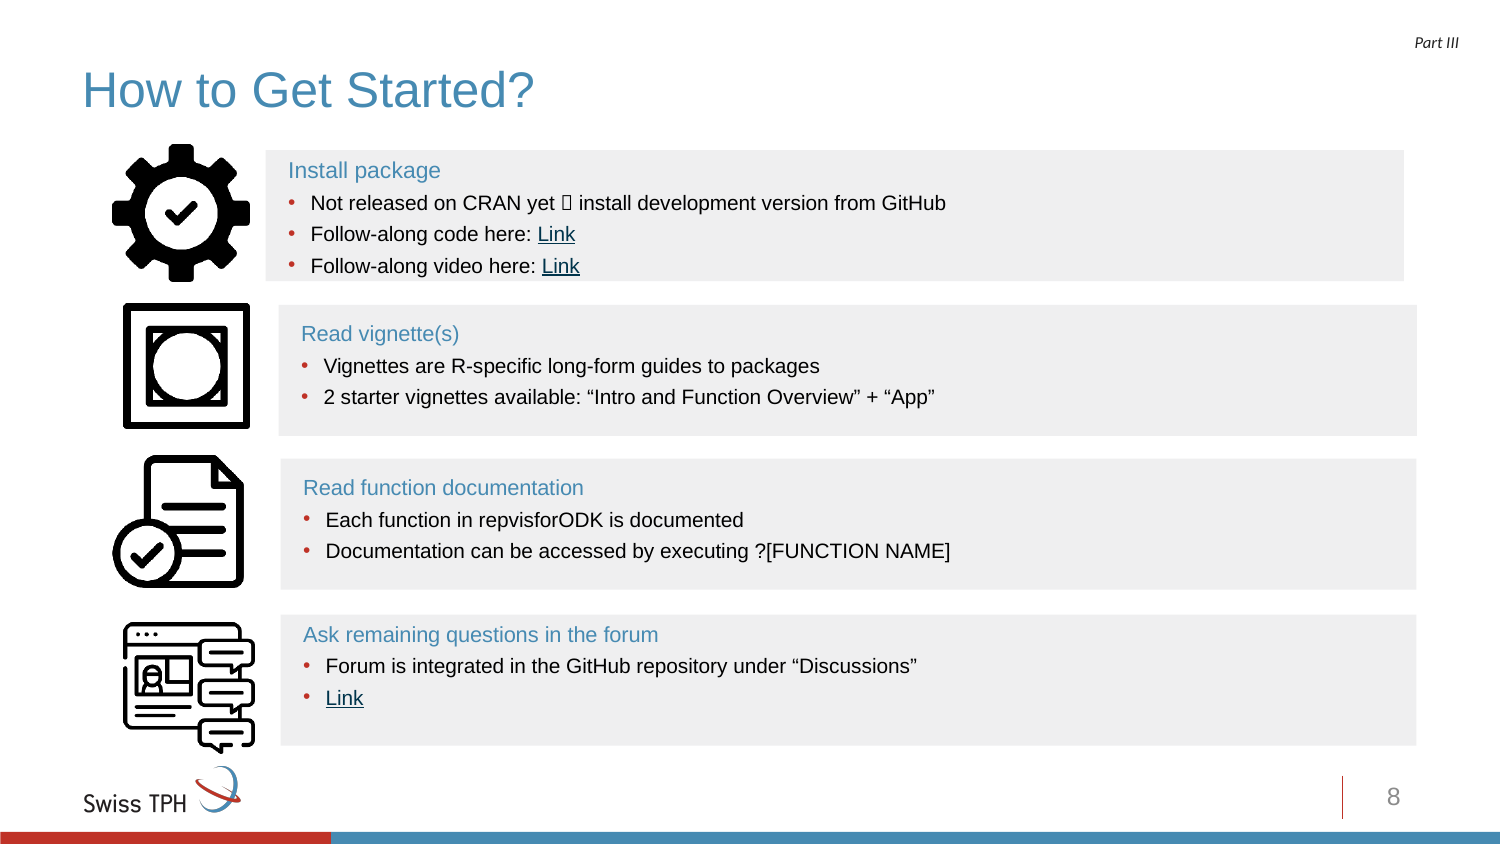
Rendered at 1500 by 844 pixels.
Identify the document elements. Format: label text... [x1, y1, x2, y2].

picture [123, 303, 250, 429]
title How to Get Started? [82, 45, 1417, 137]
text_box Part III [1399, 26, 1459, 61]
picture [112, 144, 250, 282]
text_box Ask remaining questions in the forum Forum is integrated in the GitHub repository under “Discussions” Link [280, 614, 1417, 747]
text_box Install package Not released on CRAN yet  install development version from GitHub Follow-along code here: Link Follow-along video here: Link [265, 149, 1405, 282]
text_box Read function documentation Each function in repvisforODK is documented Documentation can be accessed by executing ?[FUNCTION NAME] [280, 458, 1417, 591]
text_box Read vignette(s) Vignettes are R-specific long-form guides to packages 2 starter vignettes available: “Intro and Function Overview” + “App” [278, 304, 1418, 437]
picture [123, 622, 255, 754]
picture [112, 455, 244, 588]
